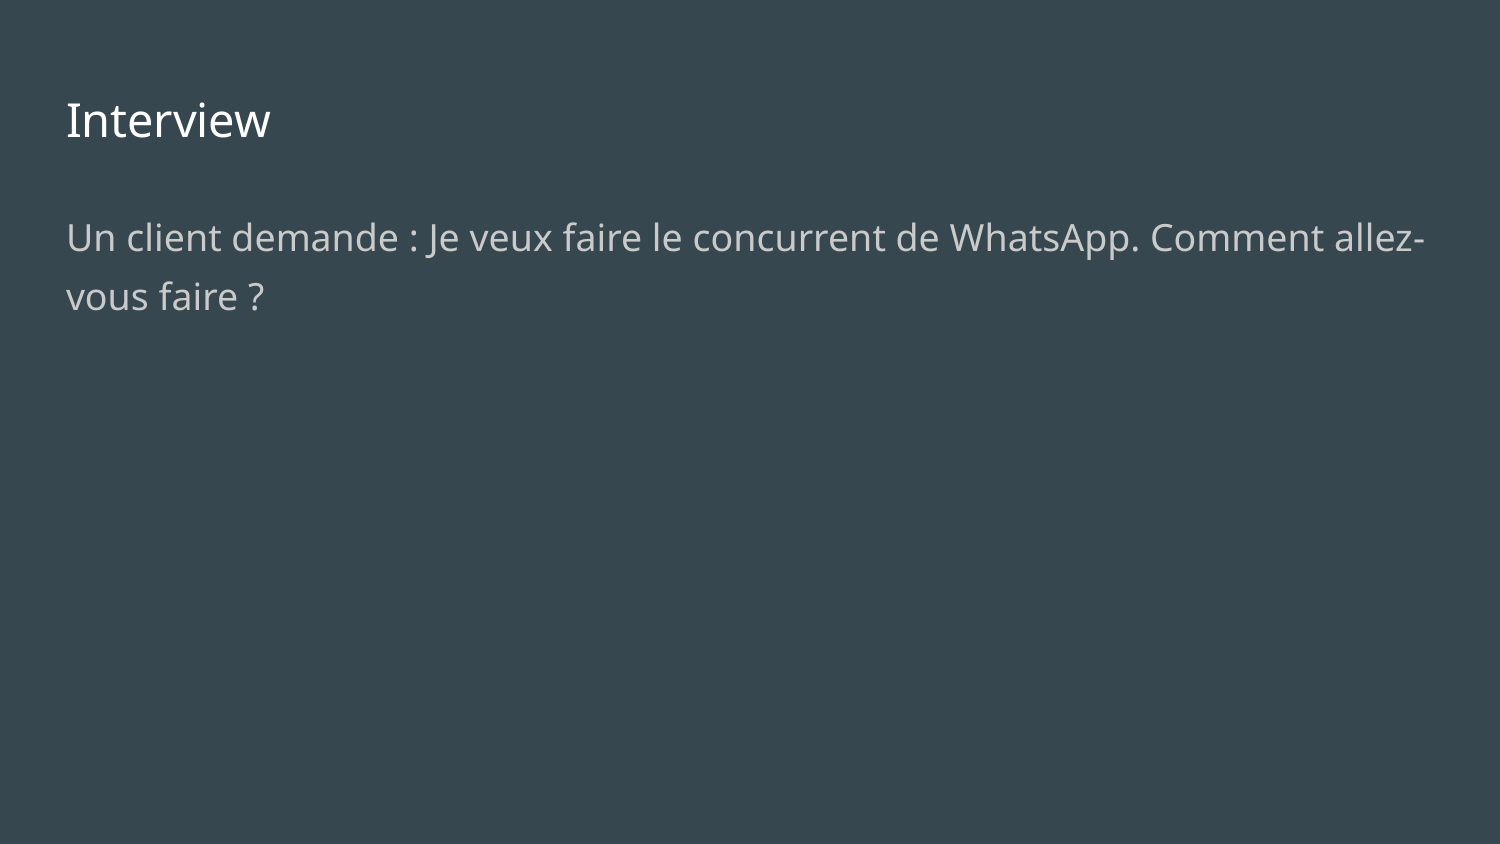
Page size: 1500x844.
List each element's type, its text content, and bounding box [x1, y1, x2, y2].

list Un client demande : Je veux faire le concurrent de WhatsApp. Comment allez-vous faire ? [51, 189, 1449, 750]
title Interview [51, 72, 1449, 167]
